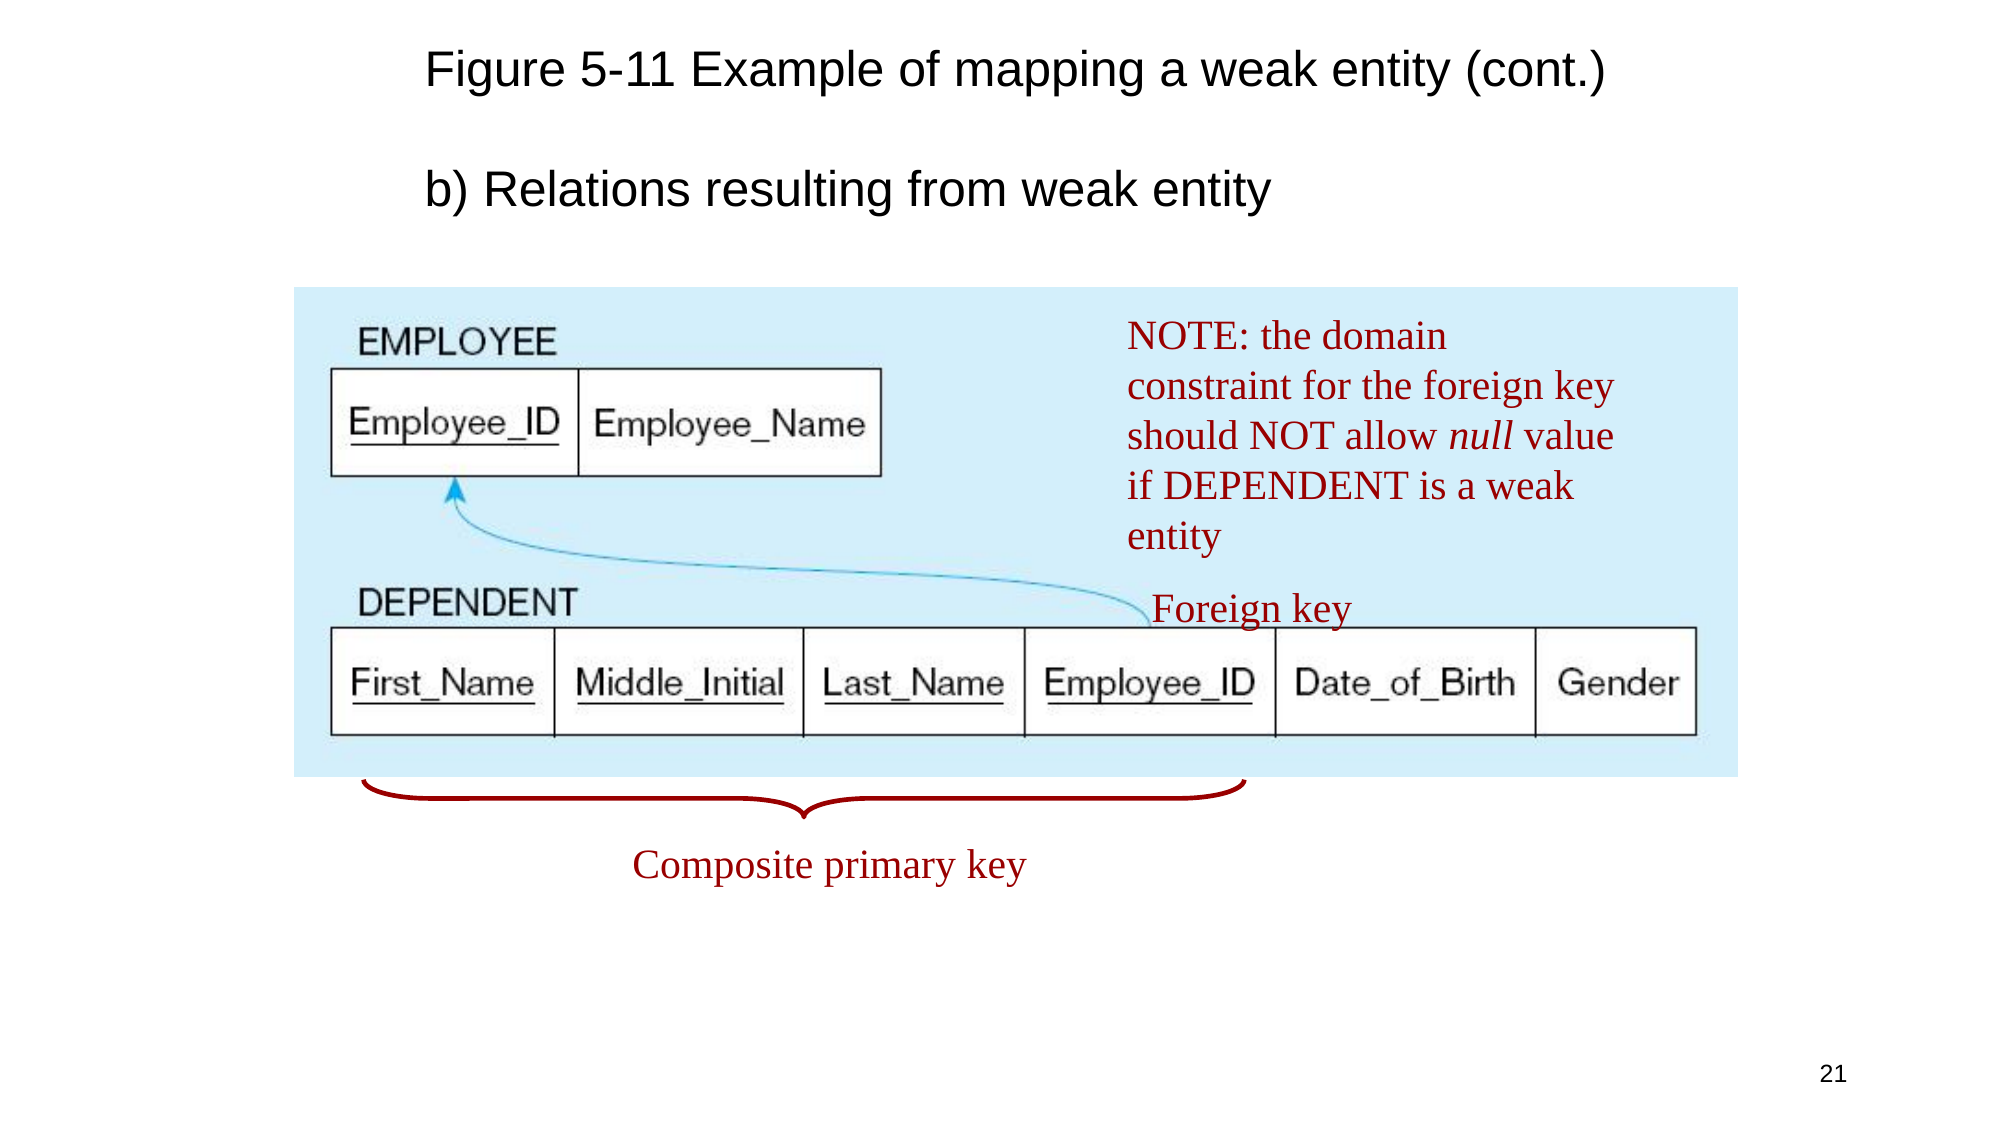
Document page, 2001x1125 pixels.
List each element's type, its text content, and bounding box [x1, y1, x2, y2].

picture [294, 287, 1738, 777]
slide_number 21 [1412, 1042, 1863, 1103]
text_box Figure 5-11 Example of mapping a weak entity (cont.) b) Relations resulting from weak entity [409, 28, 1623, 224]
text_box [352, 779, 1307, 895]
